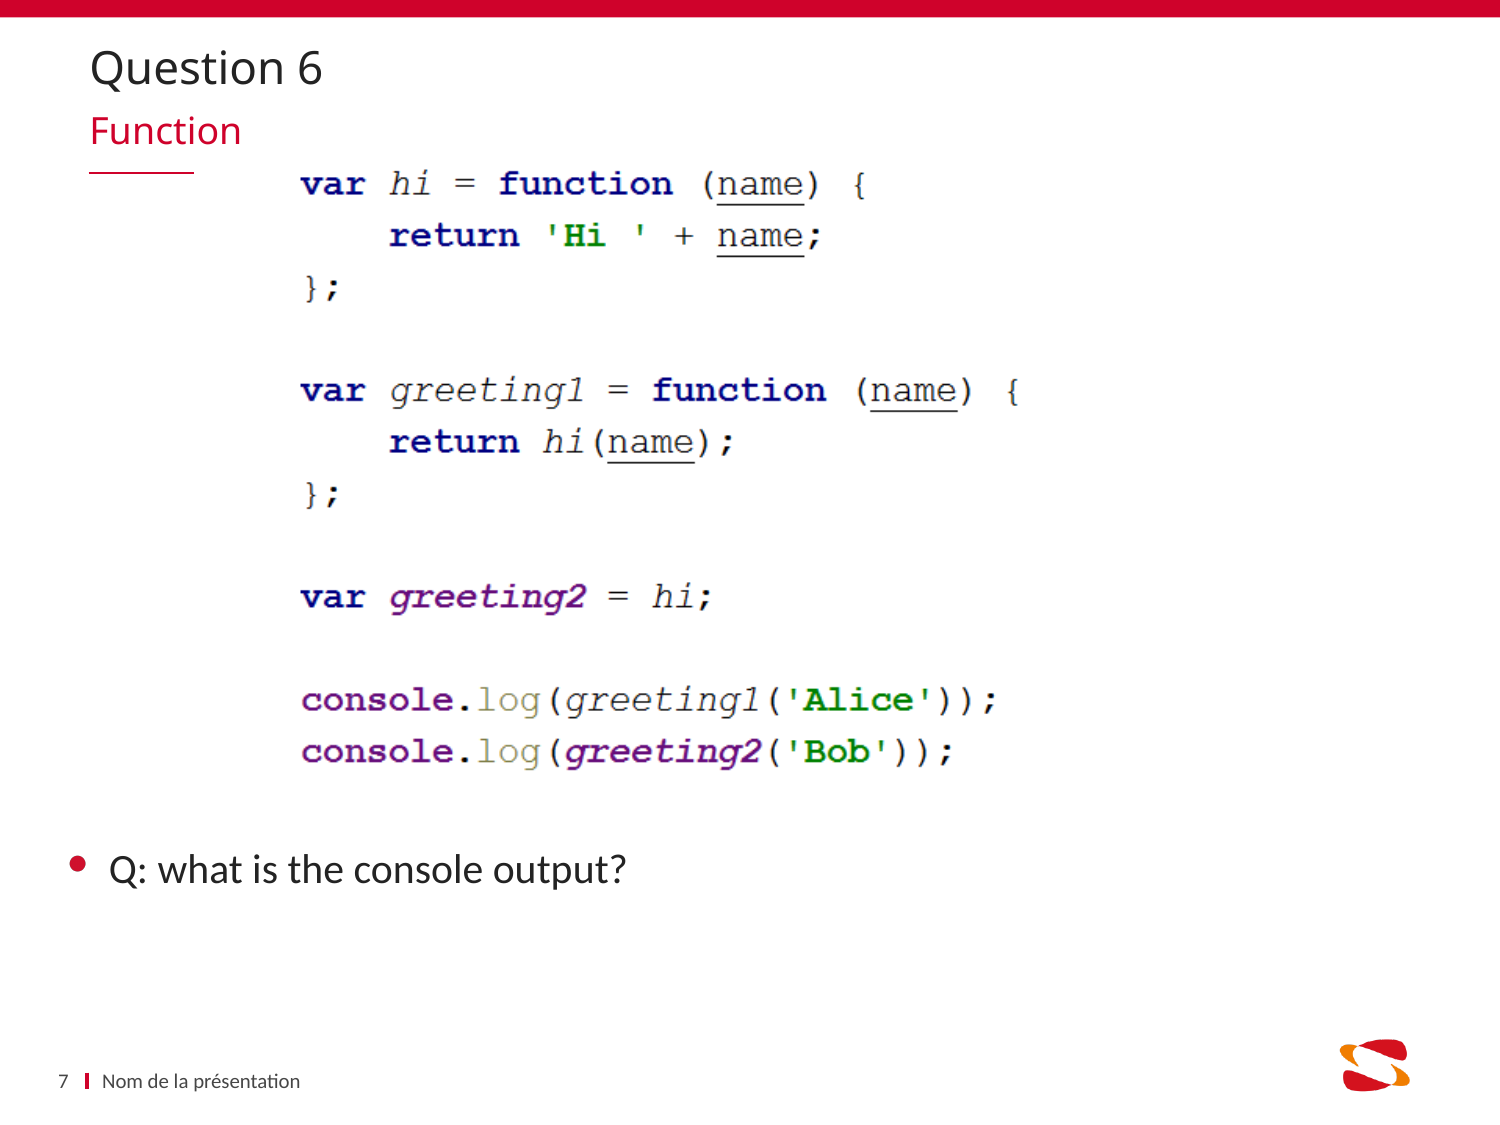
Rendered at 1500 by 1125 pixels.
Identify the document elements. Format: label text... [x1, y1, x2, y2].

slide_number 7 [20, 1066, 69, 1094]
list Function [89, 107, 1409, 152]
picture [293, 162, 1113, 776]
picture [1328, 1031, 1421, 1099]
title Question 6 [89, 42, 1409, 98]
footer Nom de la présentation [87, 1066, 833, 1094]
picture [64, 853, 91, 880]
list Q: what is the console output? [64, 841, 1392, 1021]
